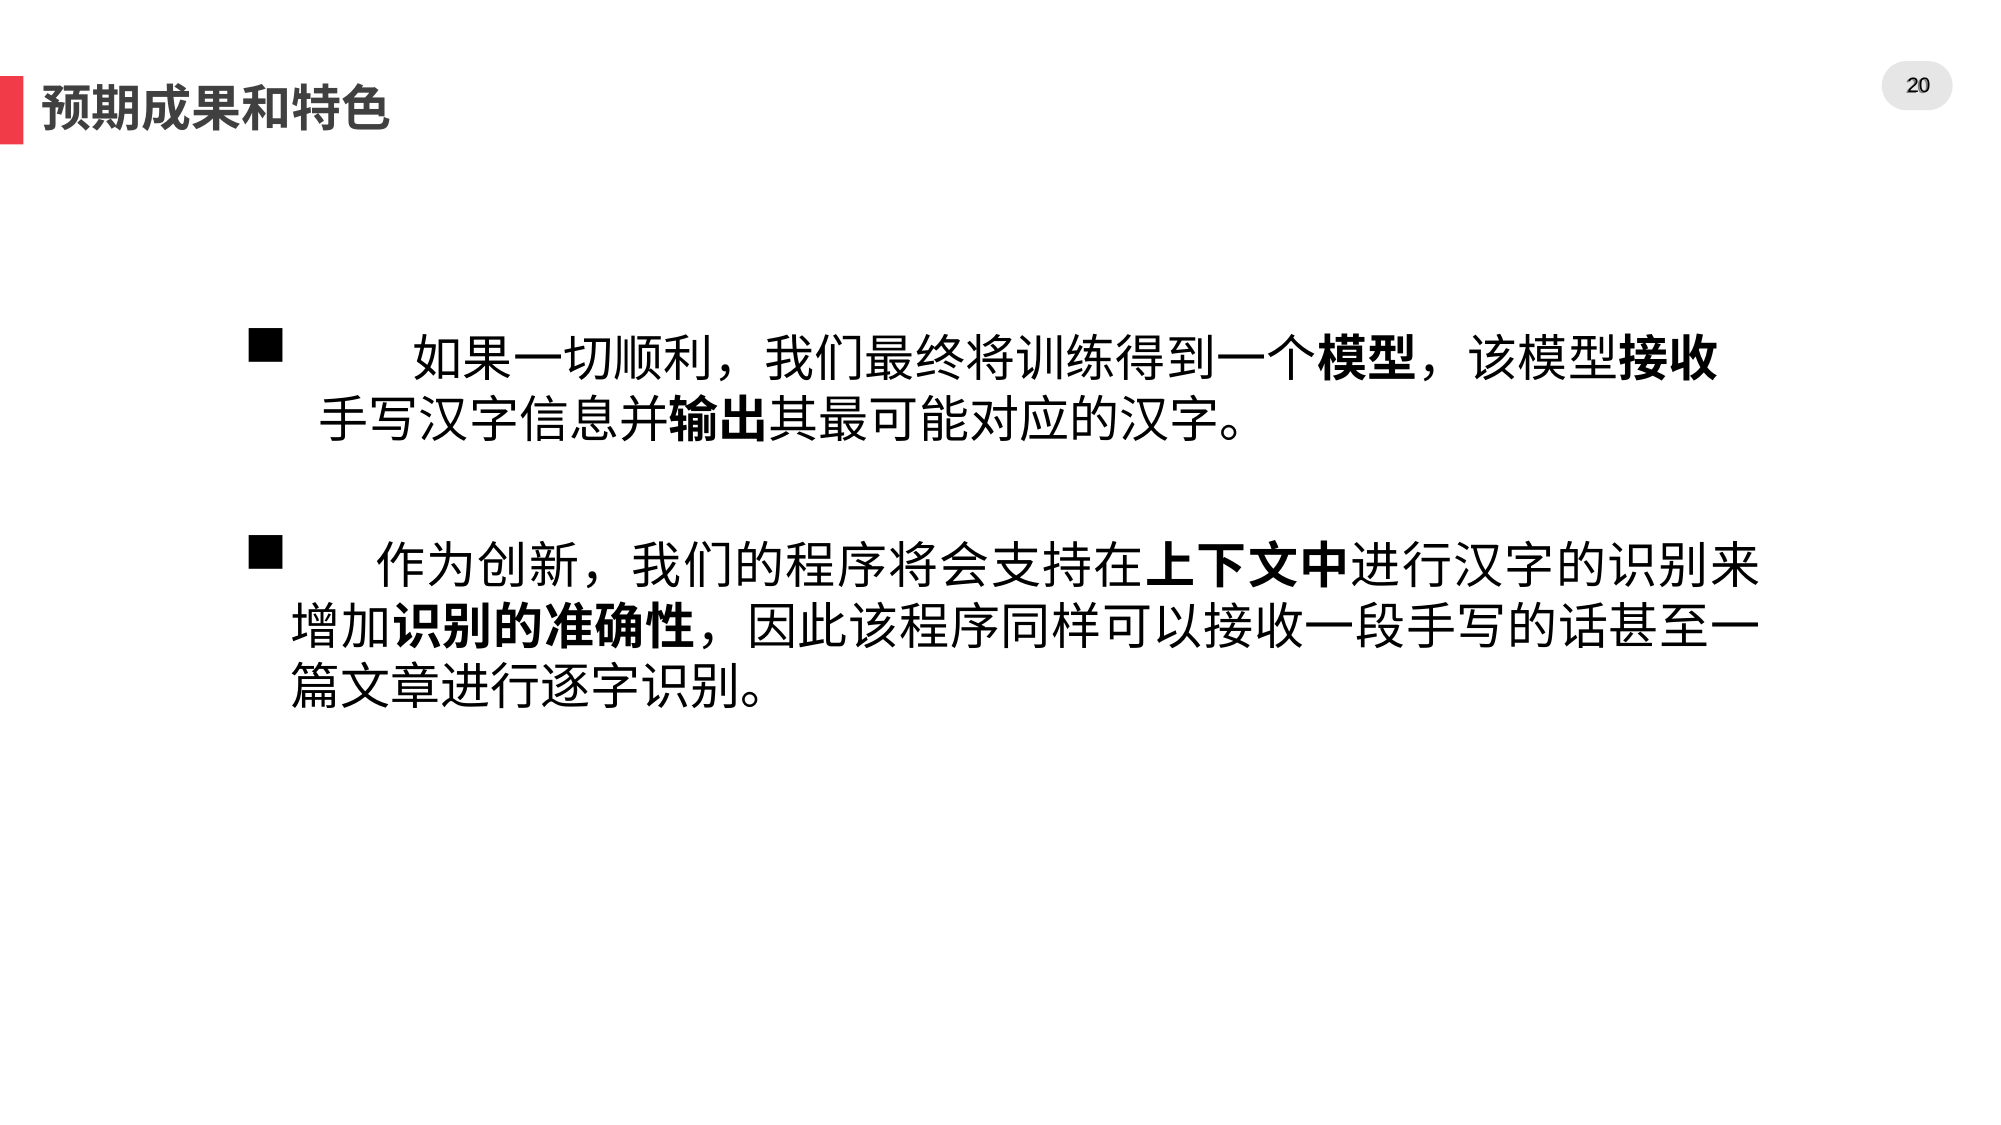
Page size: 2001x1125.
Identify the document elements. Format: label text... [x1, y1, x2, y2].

list 预期成果和特色 [41, 76, 668, 145]
text_box 20 [1883, 71, 1955, 103]
text_box 作为创新，我们的程序将会支持在上下文中进行汉字的识别来增加识别的准确性，因此该程序同样可以接收一段手写的话甚至一篇文章进行逐字识别。 [229, 517, 1775, 723]
text_box 如果一切顺利，我们最终将训练得到一个模型，该模型接收手写汉字信息并输出其最可能对应的汉字。 [229, 310, 1734, 516]
slide_number 20 [1881, 53, 1953, 118]
